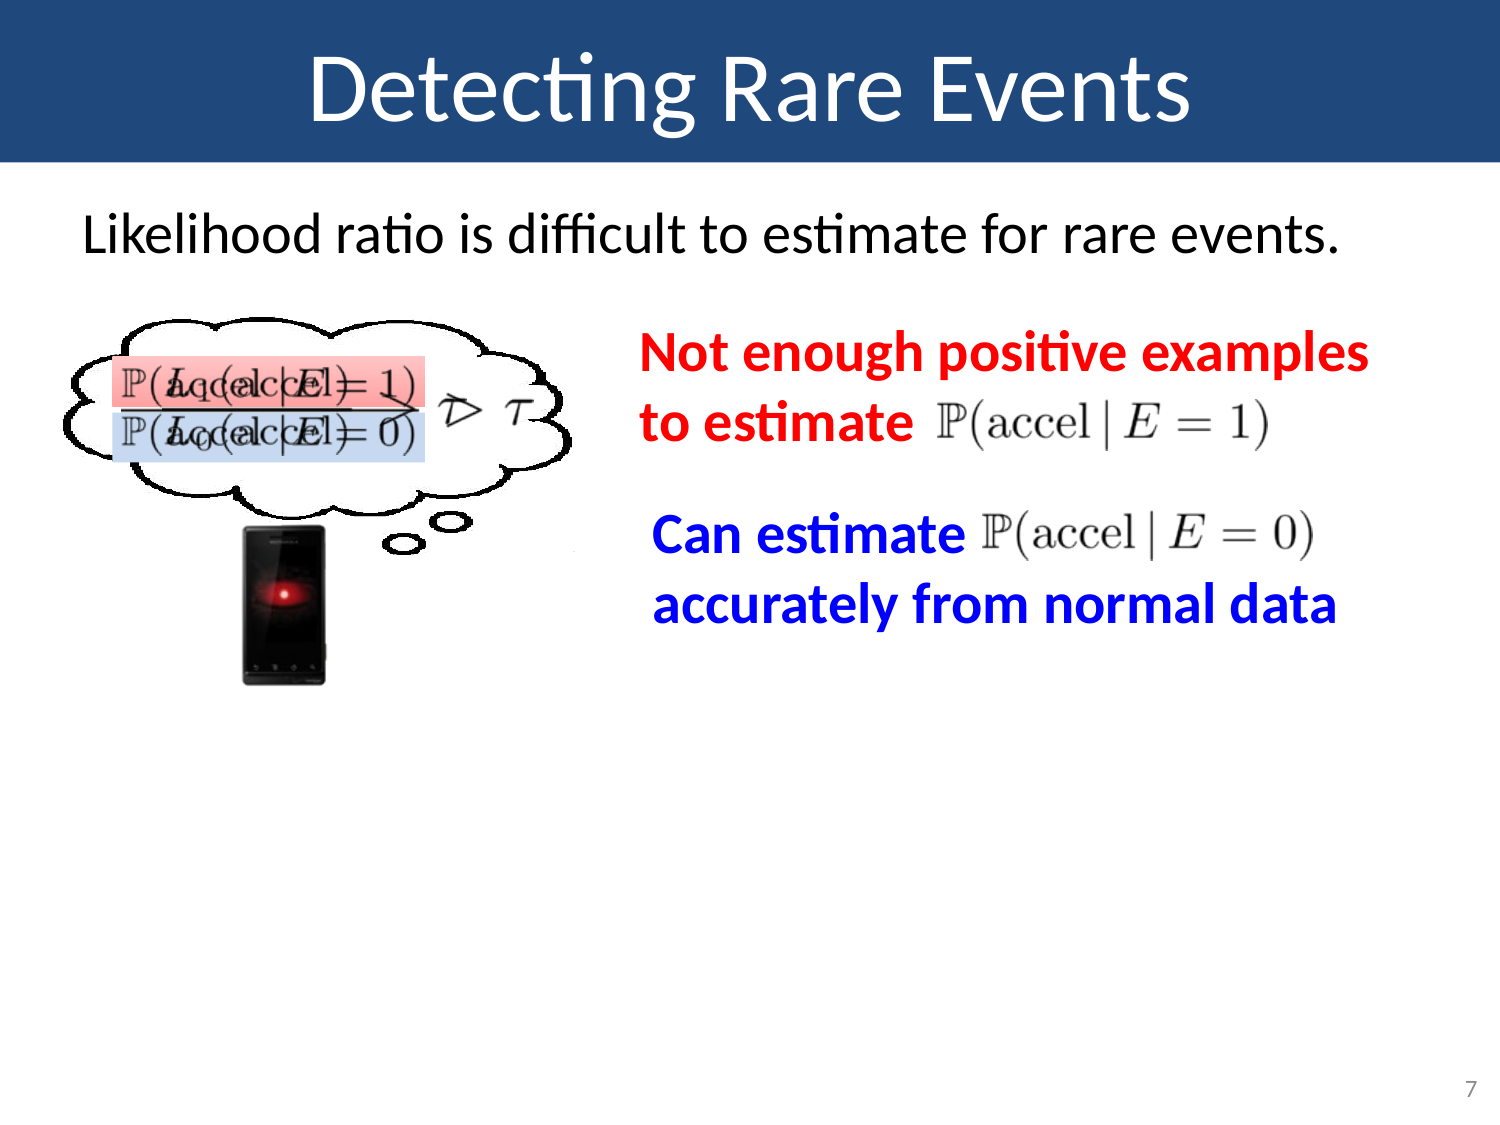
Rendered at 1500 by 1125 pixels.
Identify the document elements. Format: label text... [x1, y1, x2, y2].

slide_number 7 [1142, 1057, 1493, 1118]
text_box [624, 305, 1401, 463]
title Detecting Rare Events [0, 0, 1500, 163]
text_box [637, 487, 1451, 645]
picture [62, 316, 576, 688]
list Likelihood ratio is difficult to estimate for rare events. [37, 187, 1450, 363]
